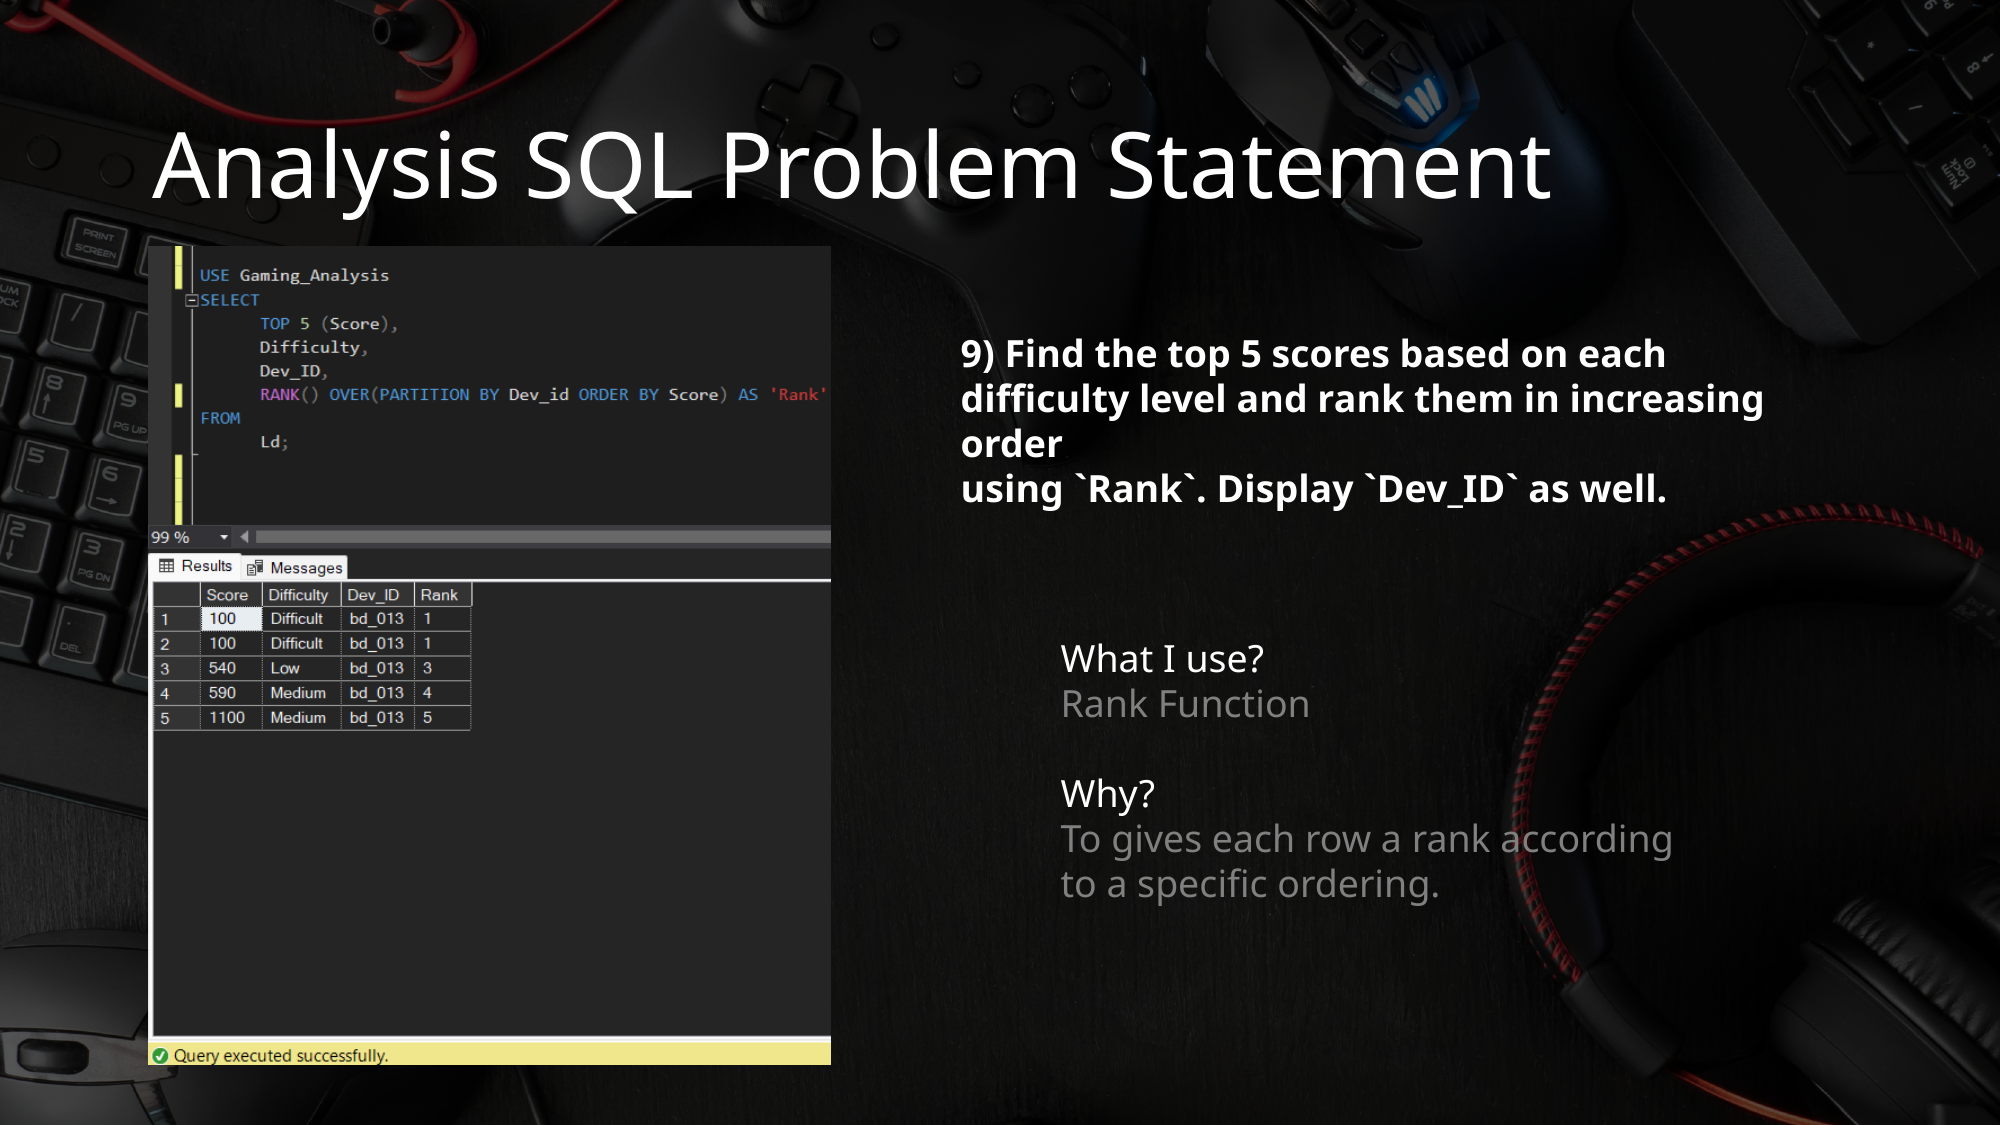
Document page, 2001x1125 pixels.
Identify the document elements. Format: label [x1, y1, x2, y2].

list [0, 0, 2000, 1125]
picture [148, 245, 831, 1066]
